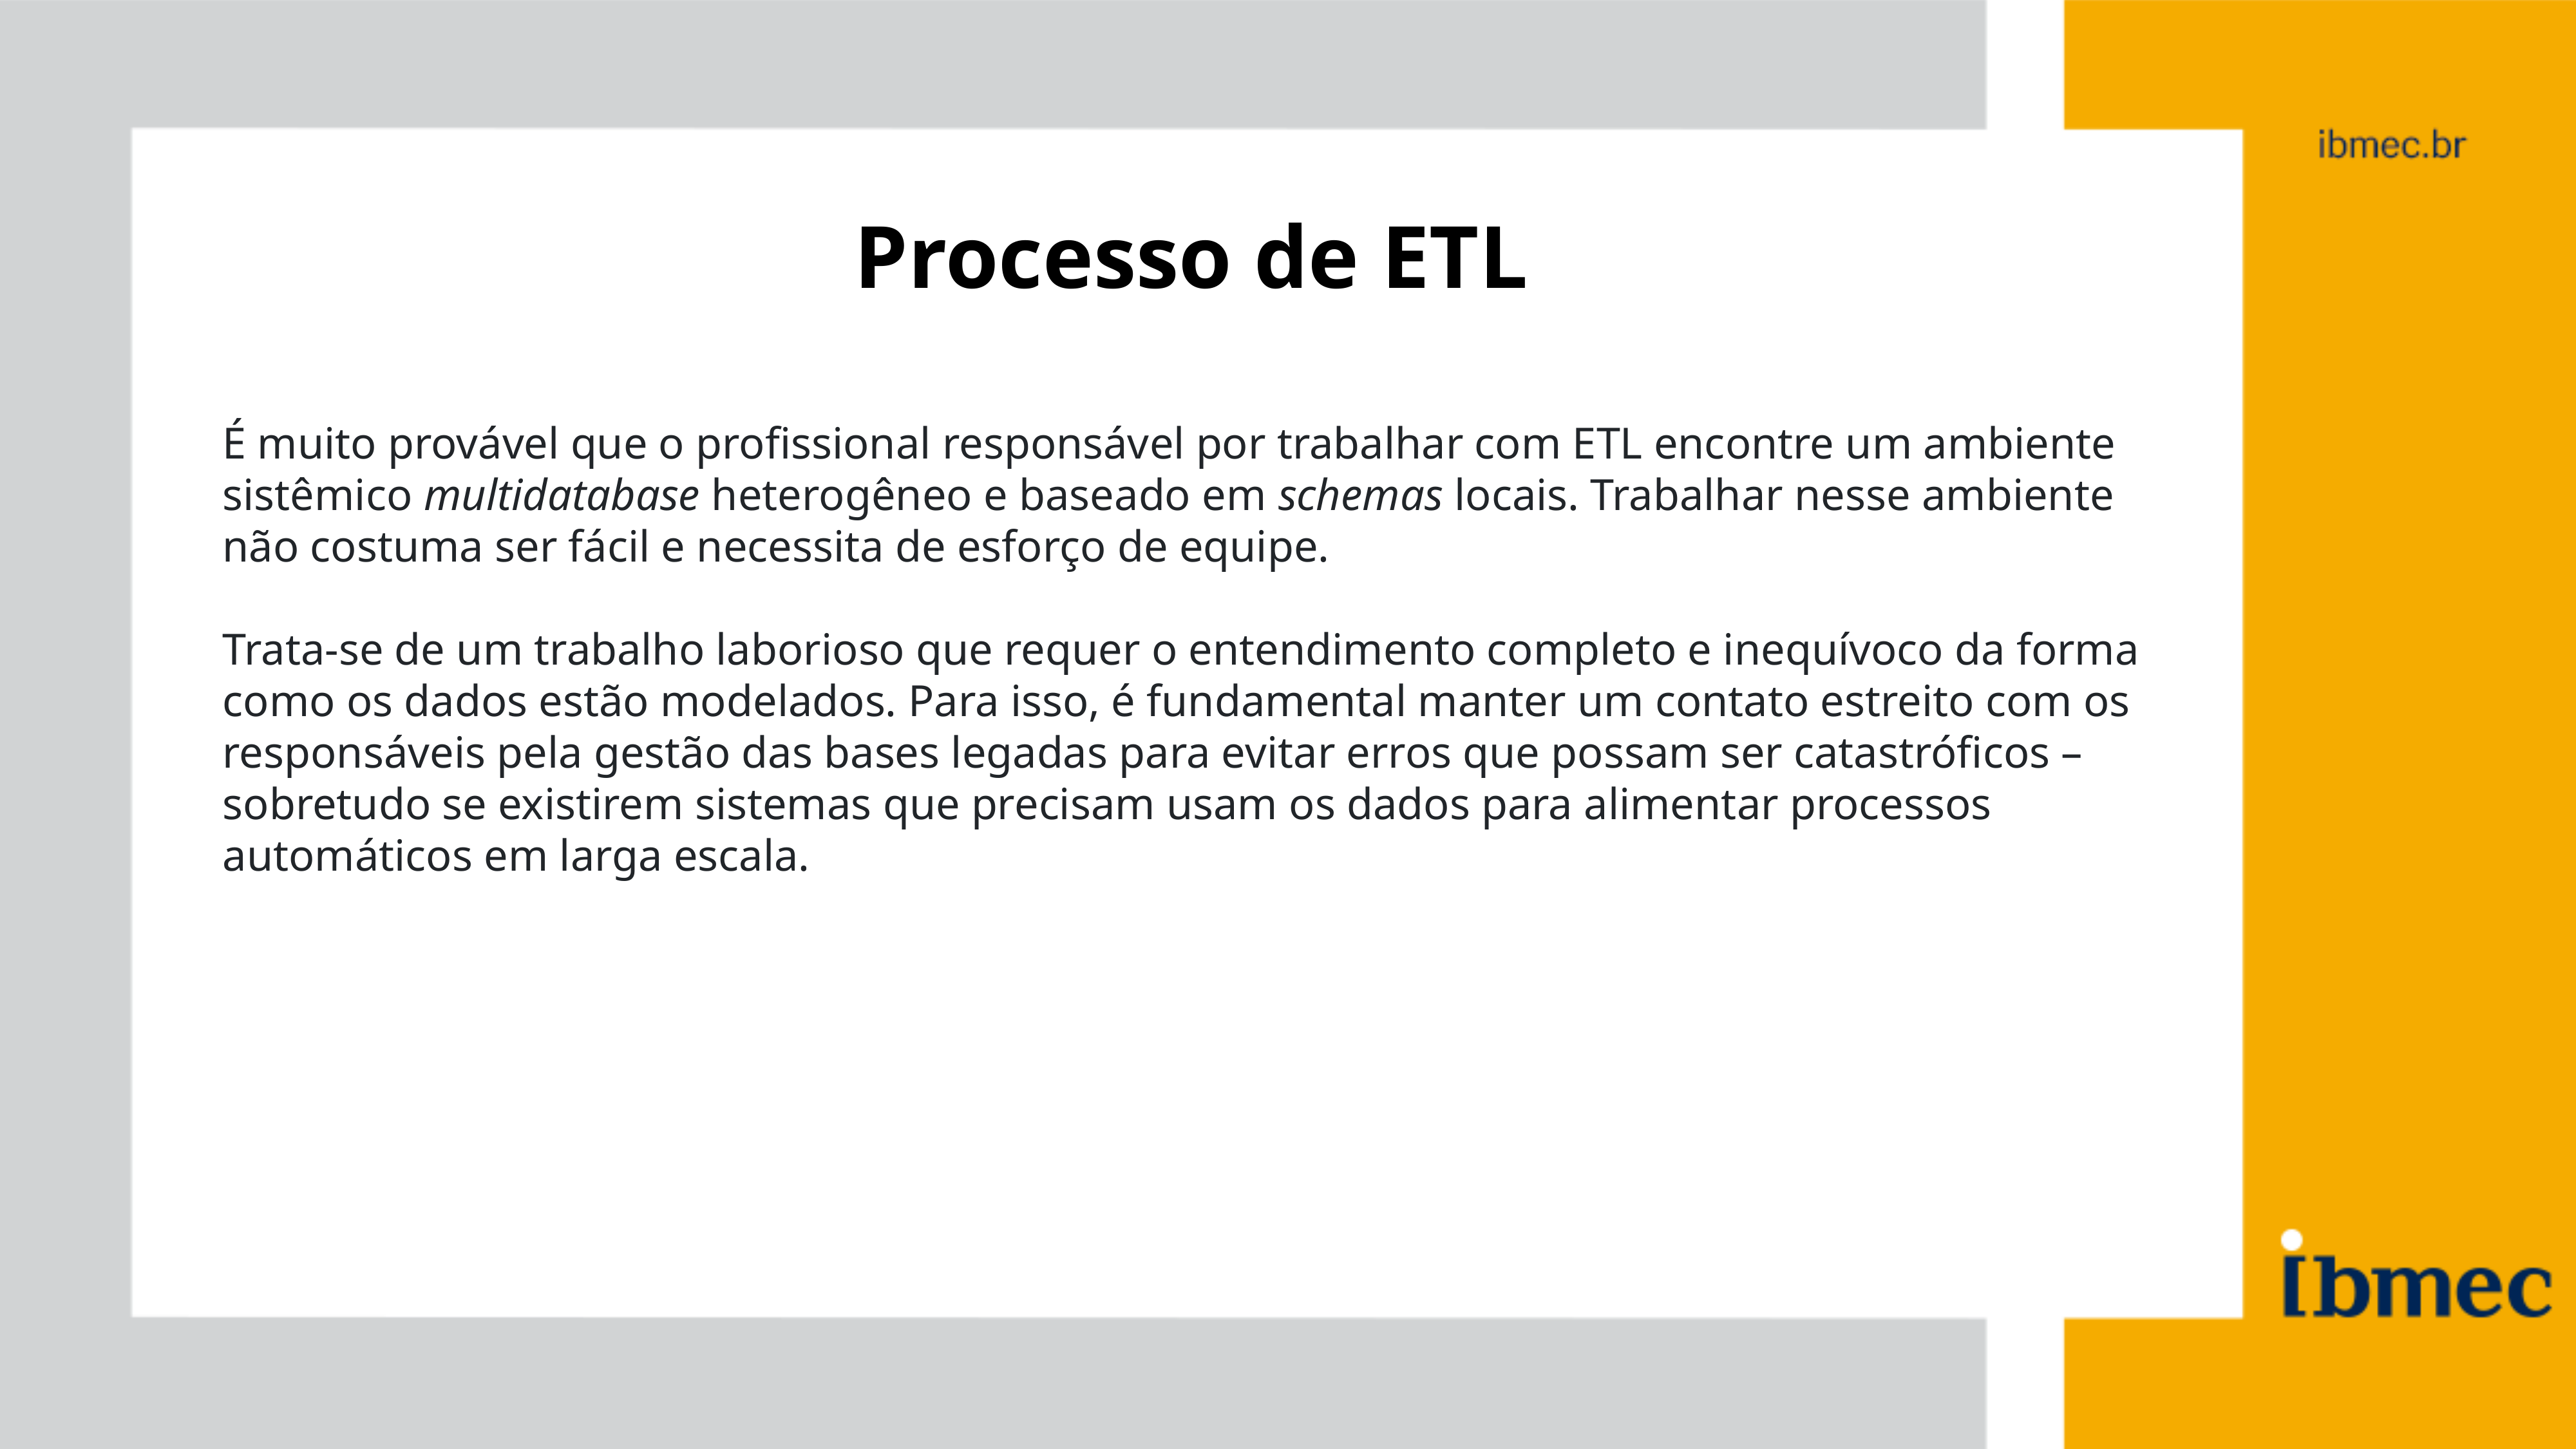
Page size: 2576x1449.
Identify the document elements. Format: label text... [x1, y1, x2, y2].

text_box É muito provável que o profissional responsável por trabalhar com ETL encontre um ambiente sistêmico multidatabase heterogêneo e baseado em schemas locais. Trabalhar nesse ambiente não costuma ser fácil e necessita de esforço de equipe. Trata-se de um trabalho laborioso que requer o entendimento completo e inequívoco da forma como os dados estão modelados. Para isso, é fundamental manter um contato estreito com os responsáveis pela gestão das bases legadas para evitar erros que possam ser catastróficos – sobretudo se existirem sistemas que precisam usam os dados para alimentar processos automáticos em larga escala. [213, 411, 2153, 885]
picture [0, 0, 2576, 1449]
text_box Processo de ETL [178, 179, 2204, 328]
